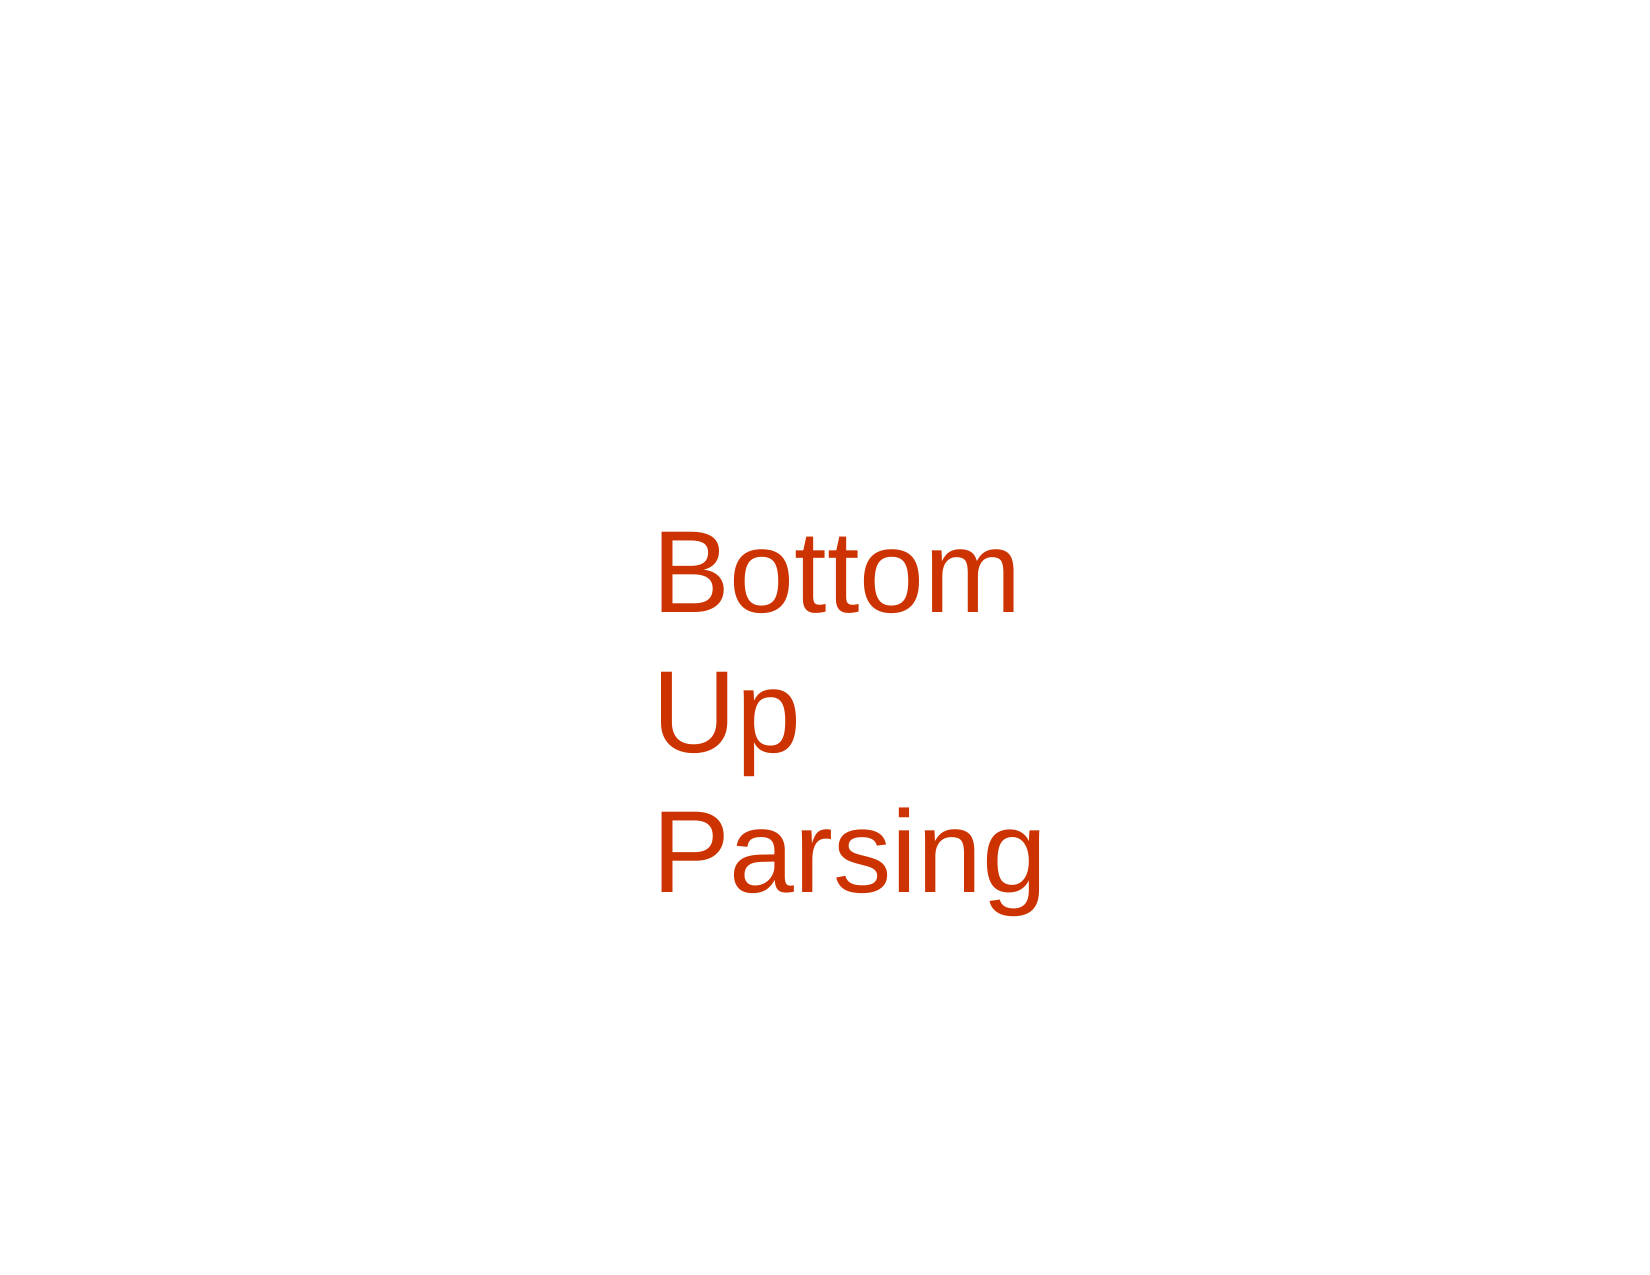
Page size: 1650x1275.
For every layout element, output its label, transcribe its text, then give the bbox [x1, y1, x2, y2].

title Bottom Up Parsing [600, 493, 1200, 916]
